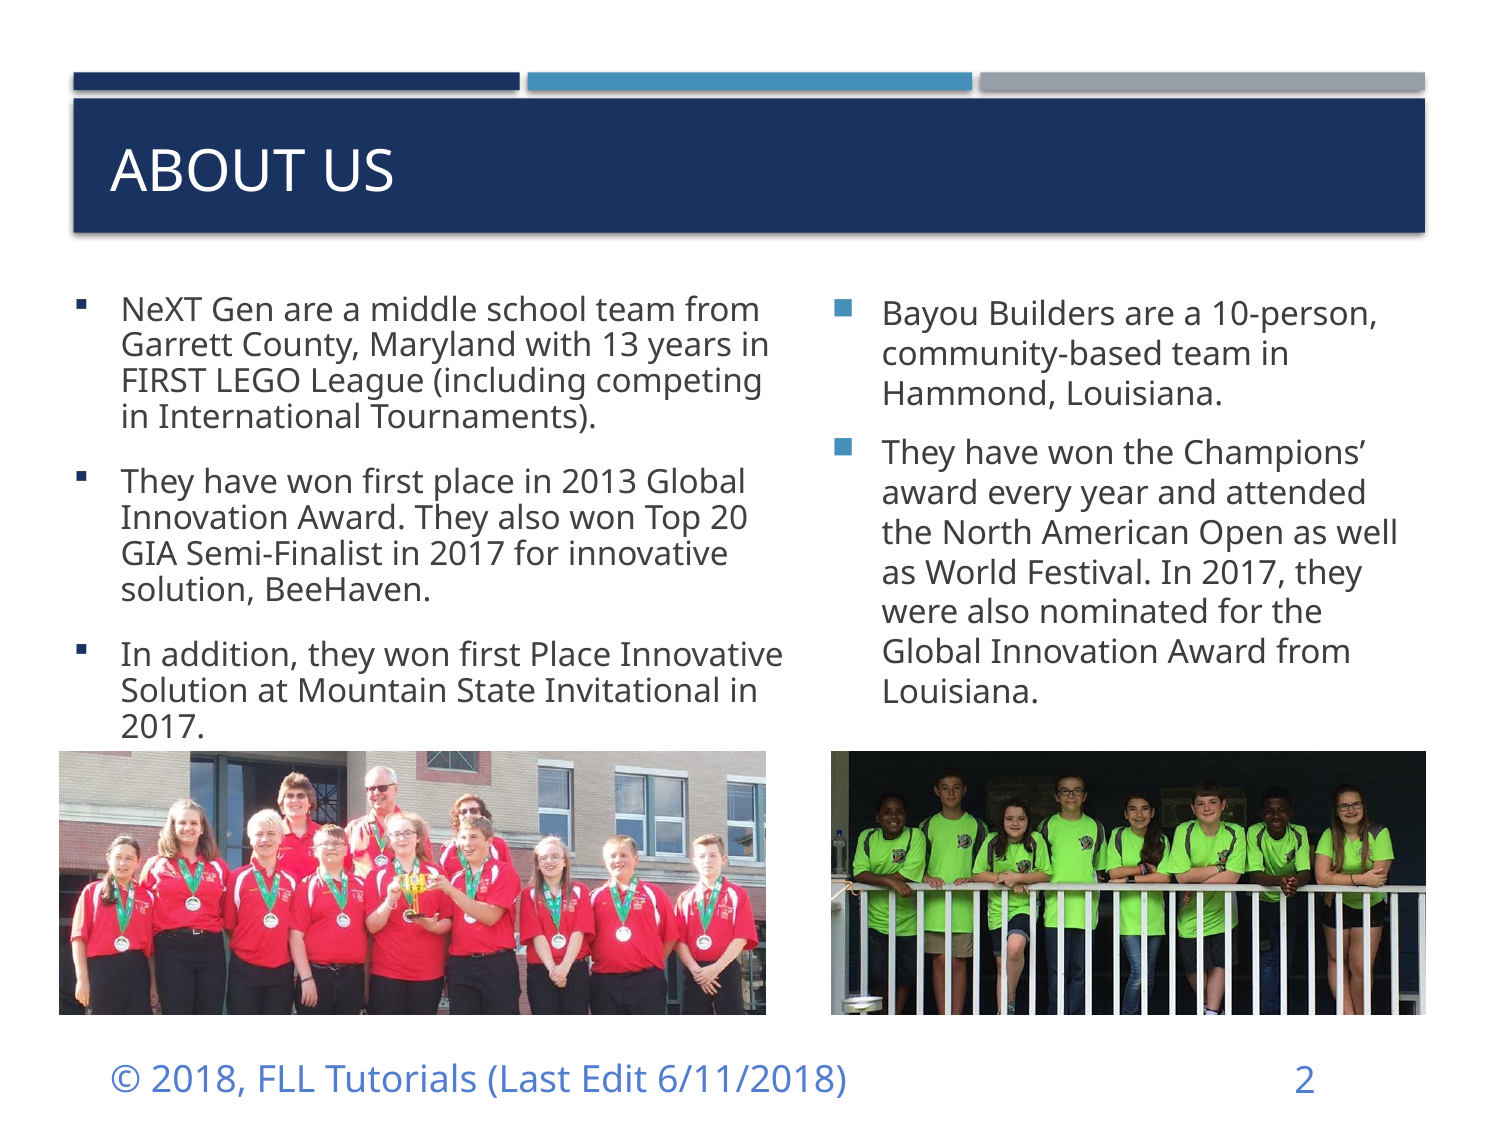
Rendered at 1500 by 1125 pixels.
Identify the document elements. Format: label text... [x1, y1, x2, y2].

title About Us [95, 112, 1406, 211]
picture [58, 751, 766, 1015]
text_box NeXT Gen are a middle school team from Garrett County, Maryland with 13 years in FIRST LEGO League (including competing in International Tournaments). They have won first place in 2013 Global Innovation Award. They also won Top 20 GIA Semi-Finalist in 2017 for innovative solution, BeeHaven. In addition, they won first Place Innovative Solution at Mountain State Invitational in 2017. [59, 284, 809, 753]
slide_number 2 [1279, 1048, 1406, 1109]
picture [830, 751, 1426, 1015]
list Bayou Builders are a 10-person, community-based team in Hammond, Louisiana. They have won the Champions’ award every year and attended the North American Open as well as World Festival. In 2017, they were also nominated for the Global Innovation Award from Louisiana. [816, 285, 1426, 995]
footer © 2018, FLL Tutorials (Last Edit 6/11/2018) [95, 1047, 895, 1108]
